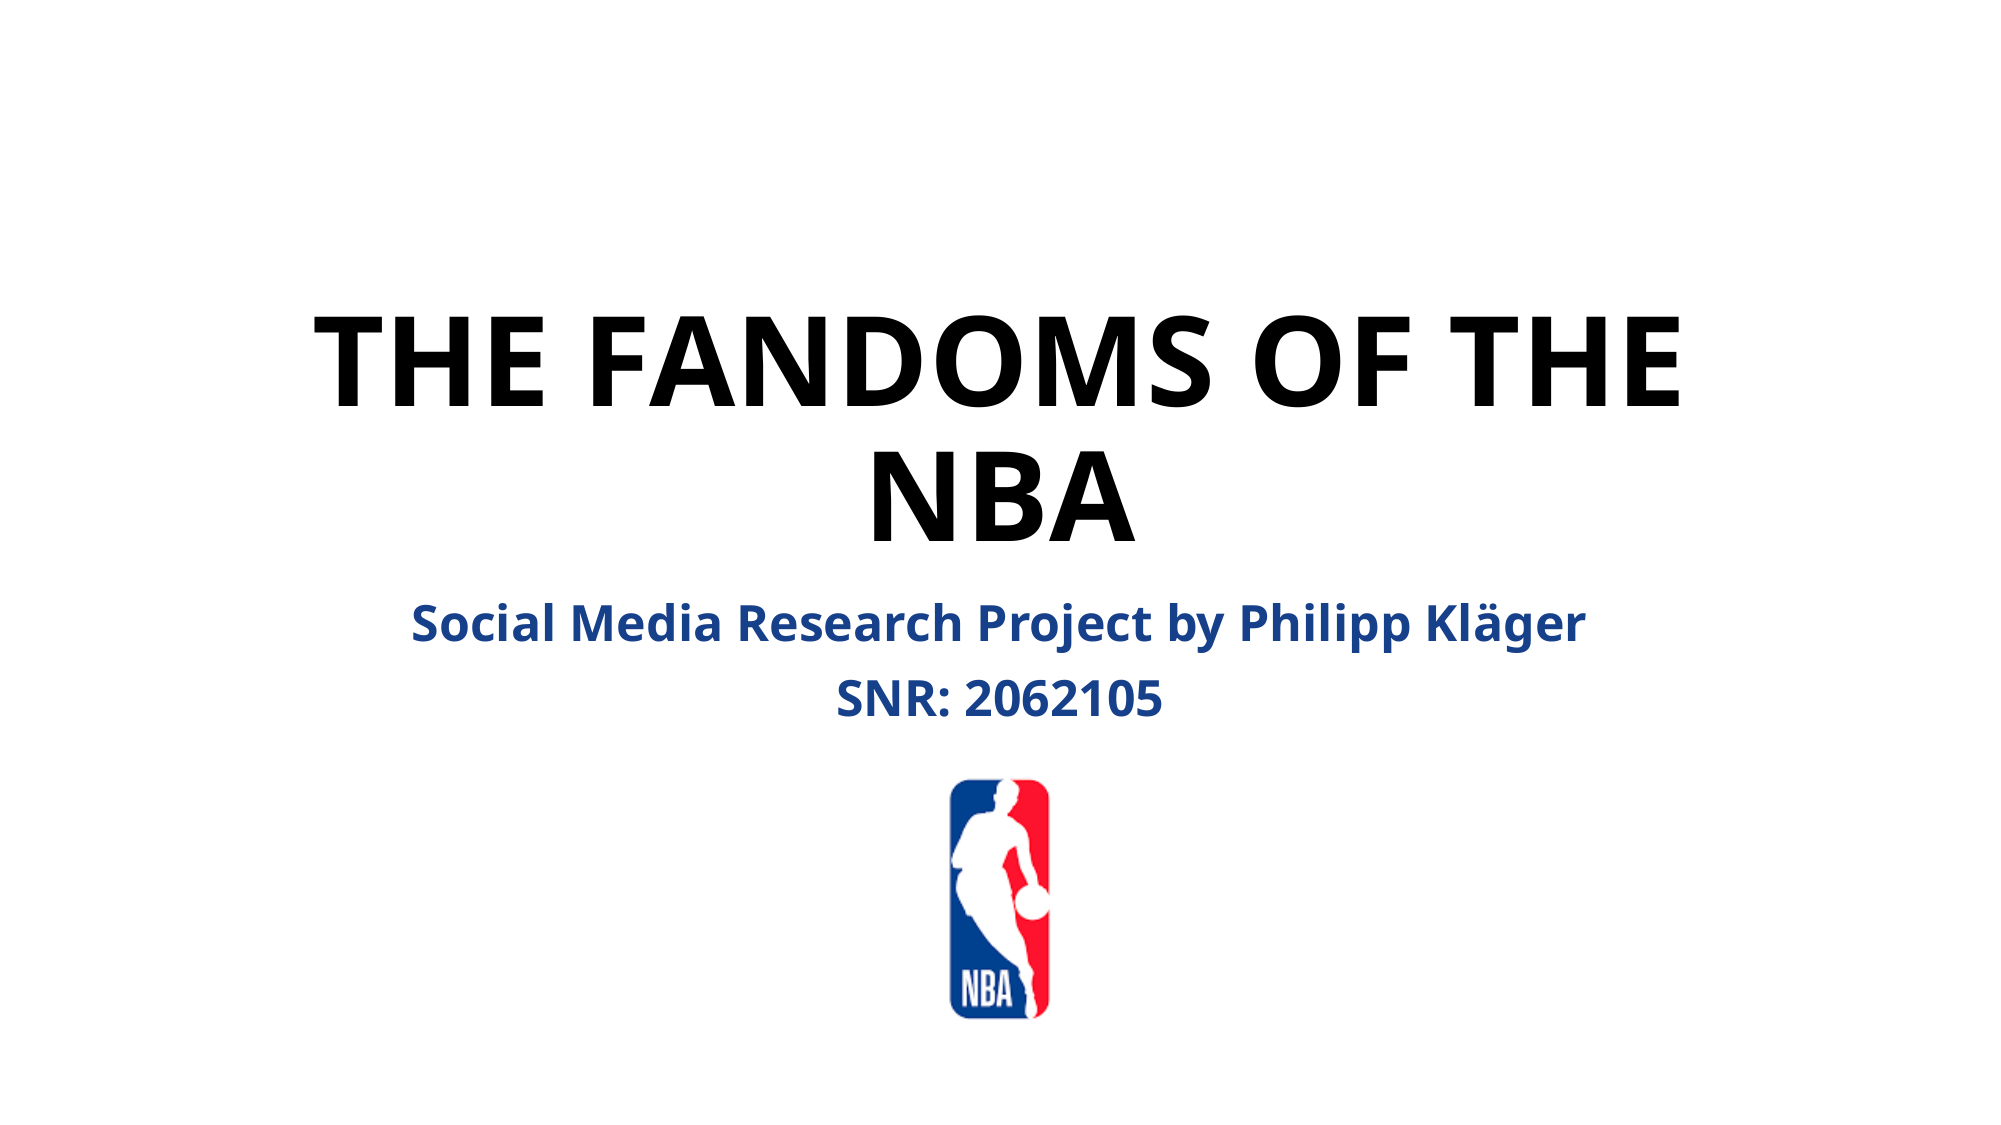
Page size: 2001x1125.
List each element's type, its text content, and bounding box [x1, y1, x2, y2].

subtitle Social Media Research Project by Philipp Kläger SNR: 2062105 [249, 590, 1750, 863]
title THE FANDOMS OF THE NBA [249, 184, 1750, 576]
picture [765, 768, 1235, 1031]
